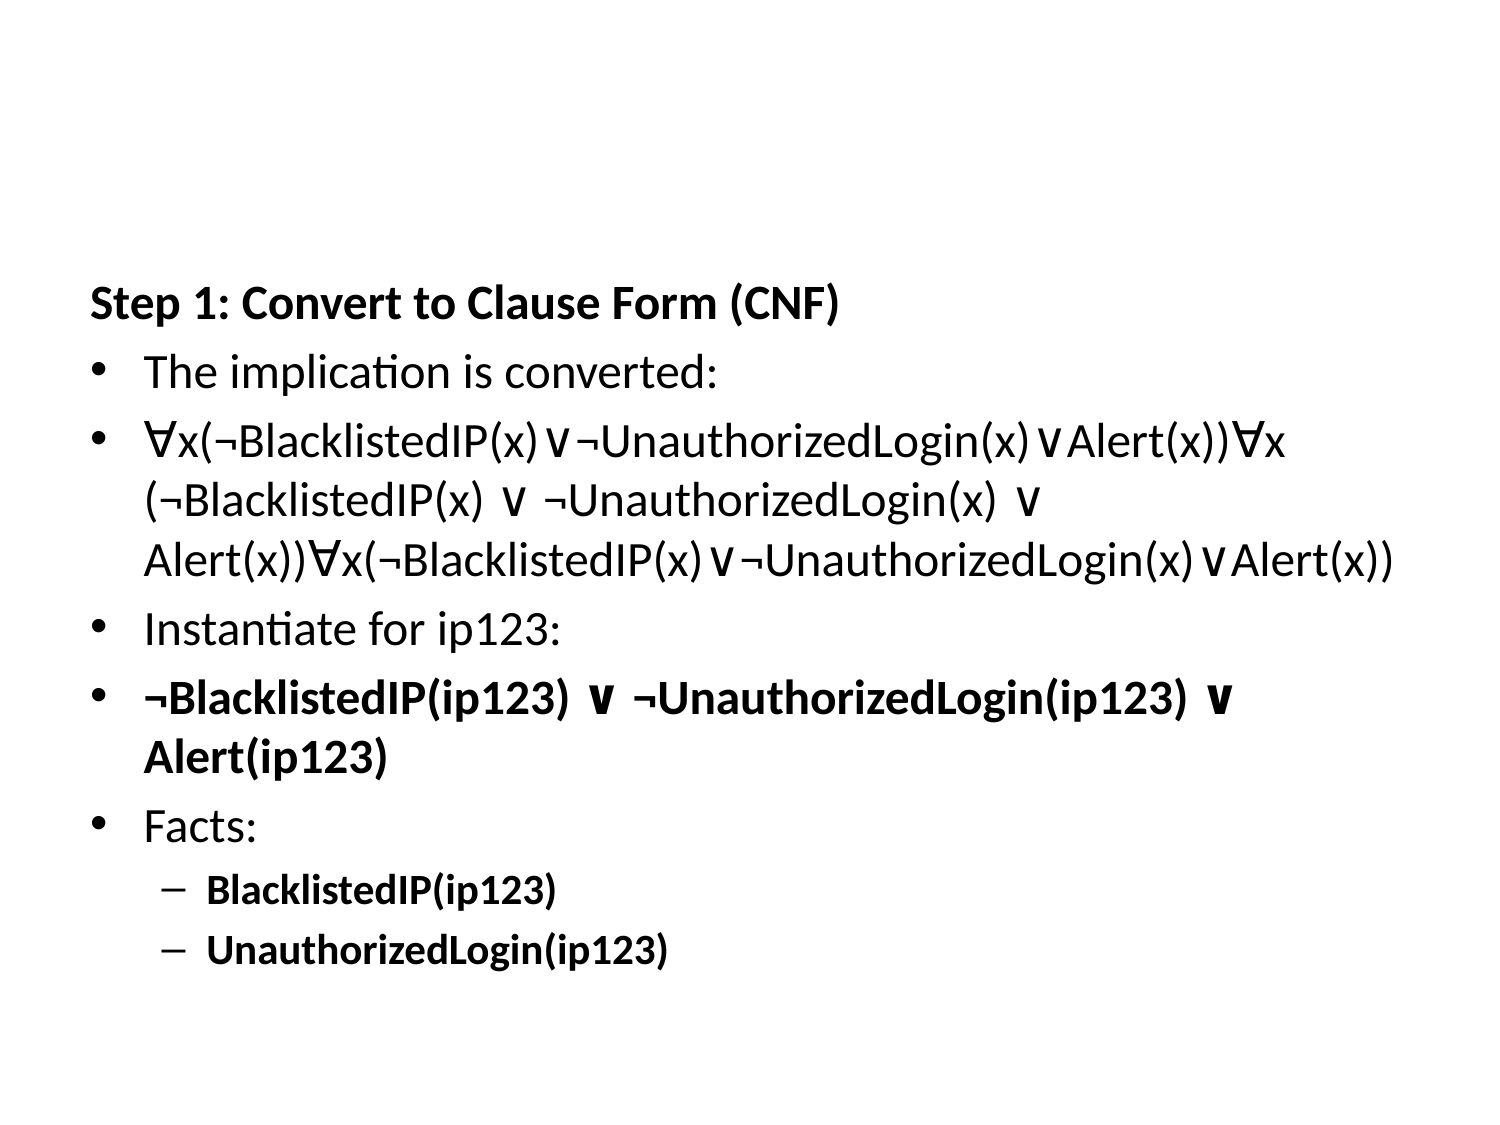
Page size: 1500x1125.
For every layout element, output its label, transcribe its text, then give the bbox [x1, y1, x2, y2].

list Step 1: Convert to Clause Form (CNF) The implication is converted: ∀x(¬BlacklistedIP(x)∨¬UnauthorizedLogin(x)∨Alert(x))∀x (¬BlacklistedIP(x) ∨ ¬UnauthorizedLogin(x) ∨ Alert(x))∀x(¬BlacklistedIP(x)∨¬UnauthorizedLogin(x)∨Alert(x)) Instantiate for ip123: ¬BlacklistedIP(ip123) ∨ ¬UnauthorizedLogin(ip123) ∨ Alert(ip123) Facts: BlacklistedIP(ip123) UnauthorizedLogin(ip123) [75, 262, 1425, 1005]
